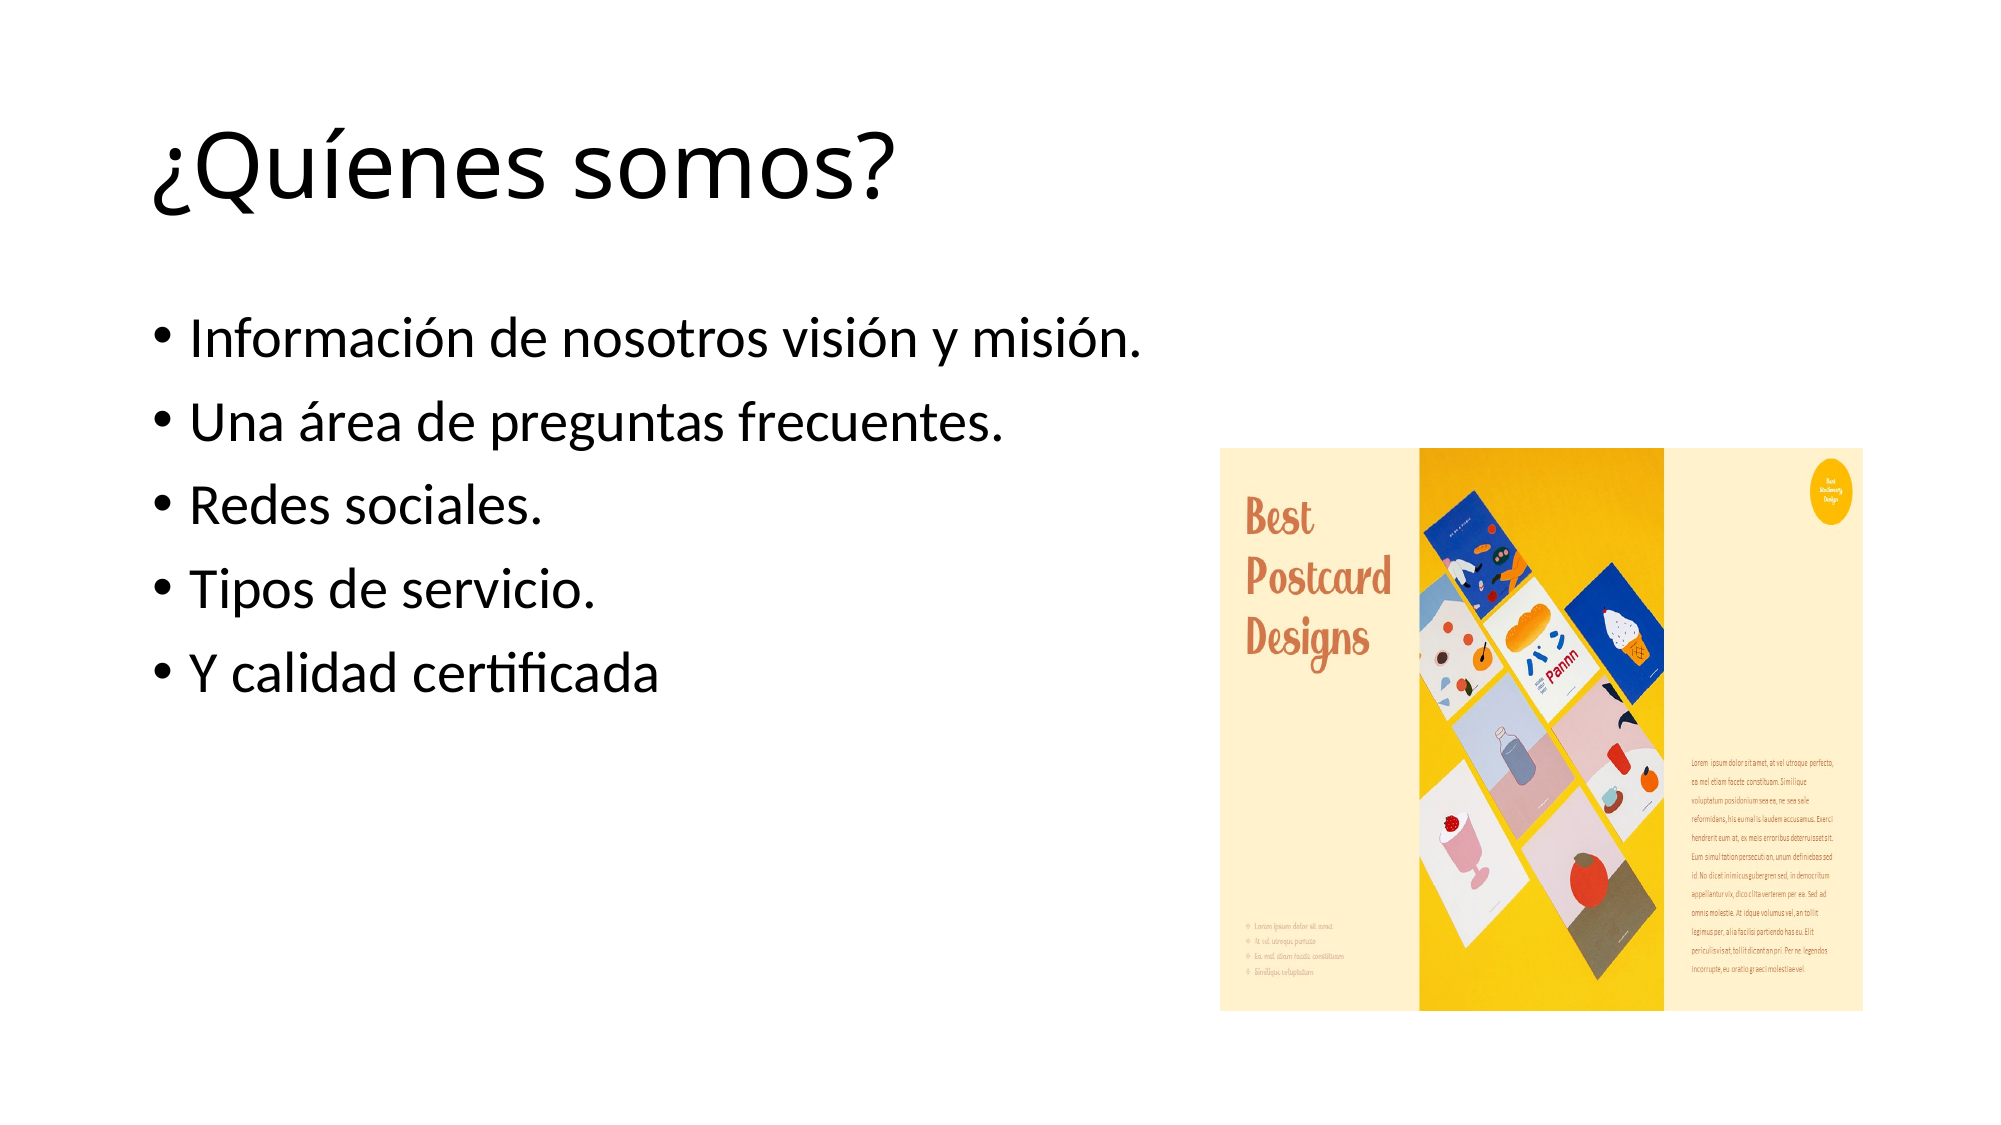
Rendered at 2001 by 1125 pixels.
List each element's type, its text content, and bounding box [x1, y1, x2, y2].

list Información de nosotros visión y misión. Una área de preguntas frecuentes. Redes sociales. Tipos de servicio. Y calidad certificada [137, 299, 1863, 1014]
title ¿Quíenes somos? [137, 59, 1863, 278]
picture [1220, 448, 1863, 1011]
